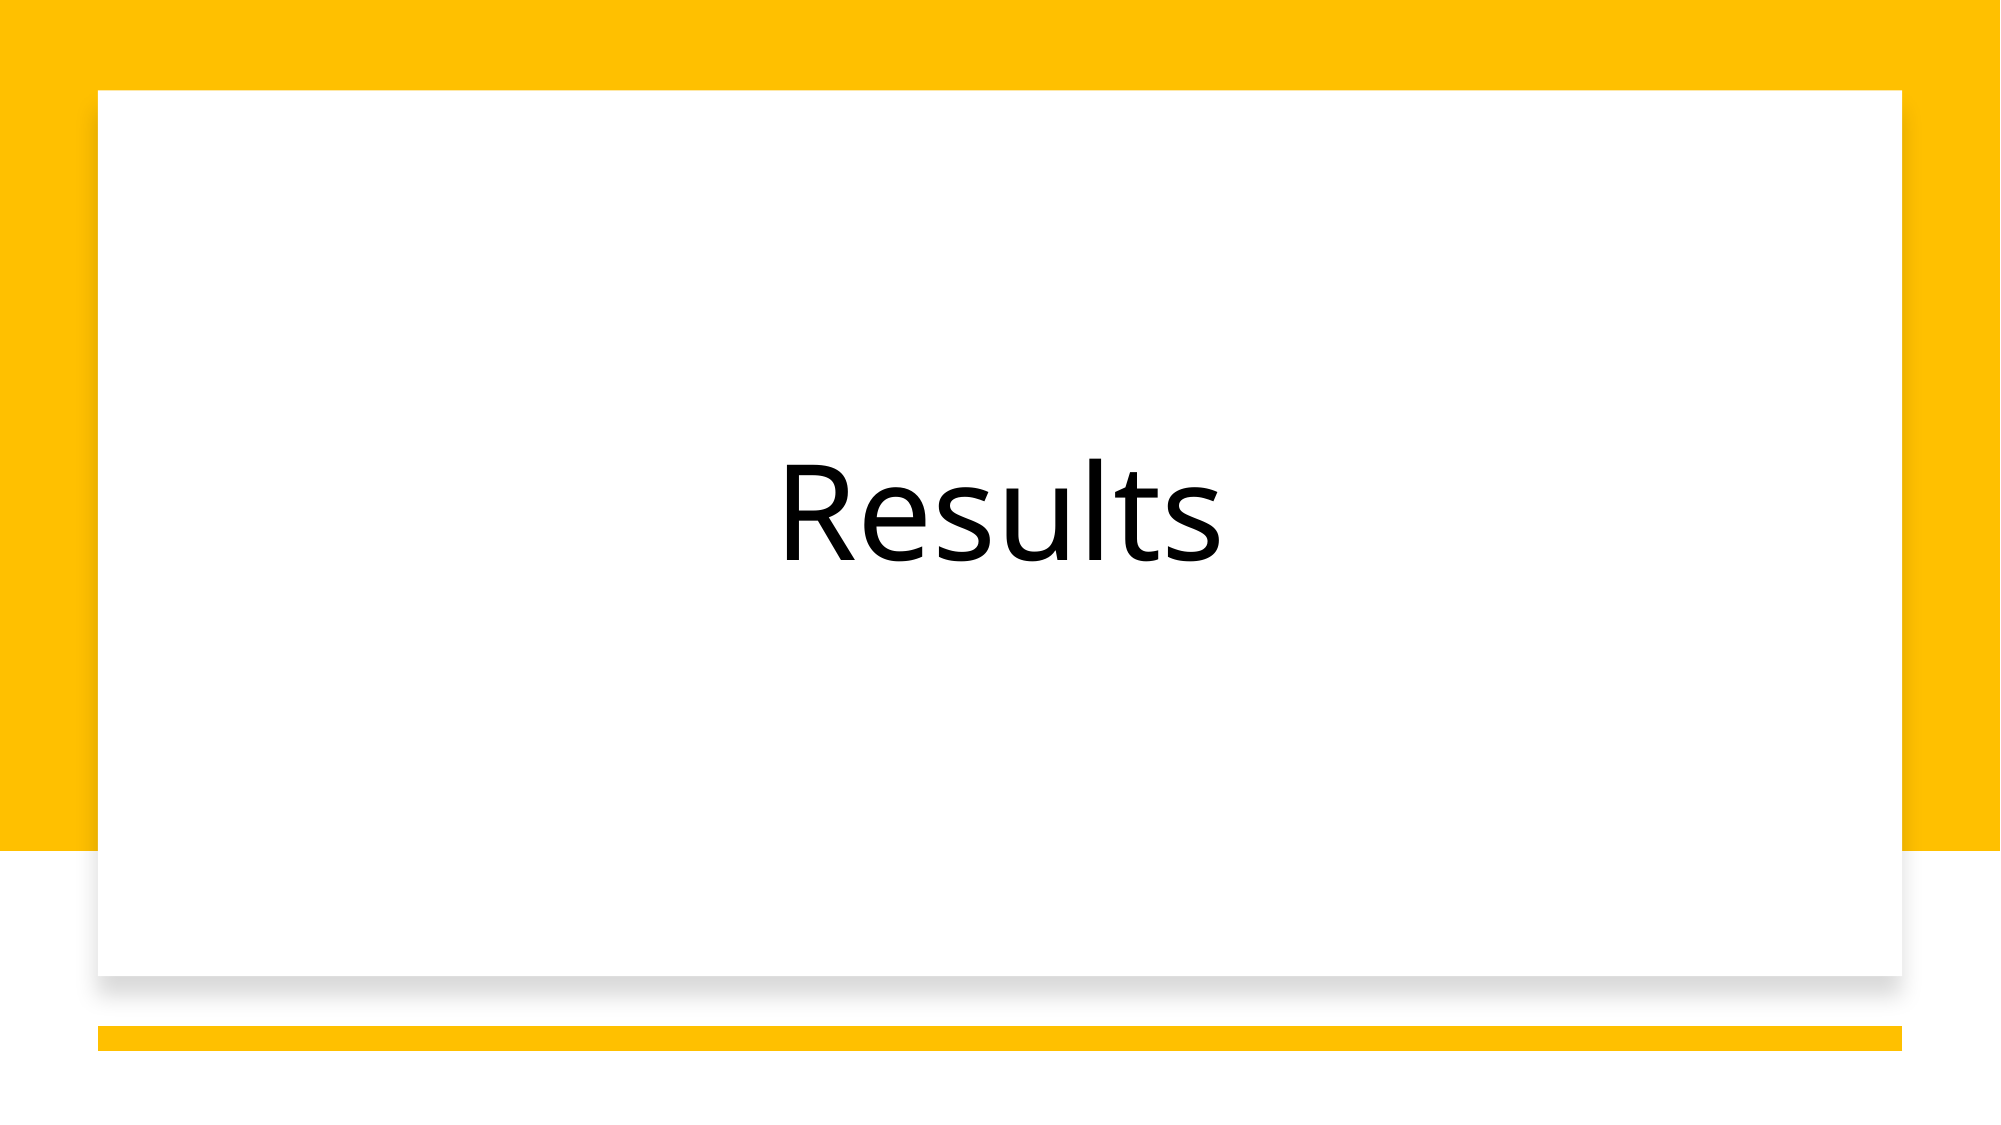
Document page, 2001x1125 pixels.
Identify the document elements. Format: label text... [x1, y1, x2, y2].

text_box [0, 852, 2000, 1125]
text_box [97, 89, 1903, 977]
title Results [249, 204, 1750, 597]
text_box [0, 0, 2000, 852]
